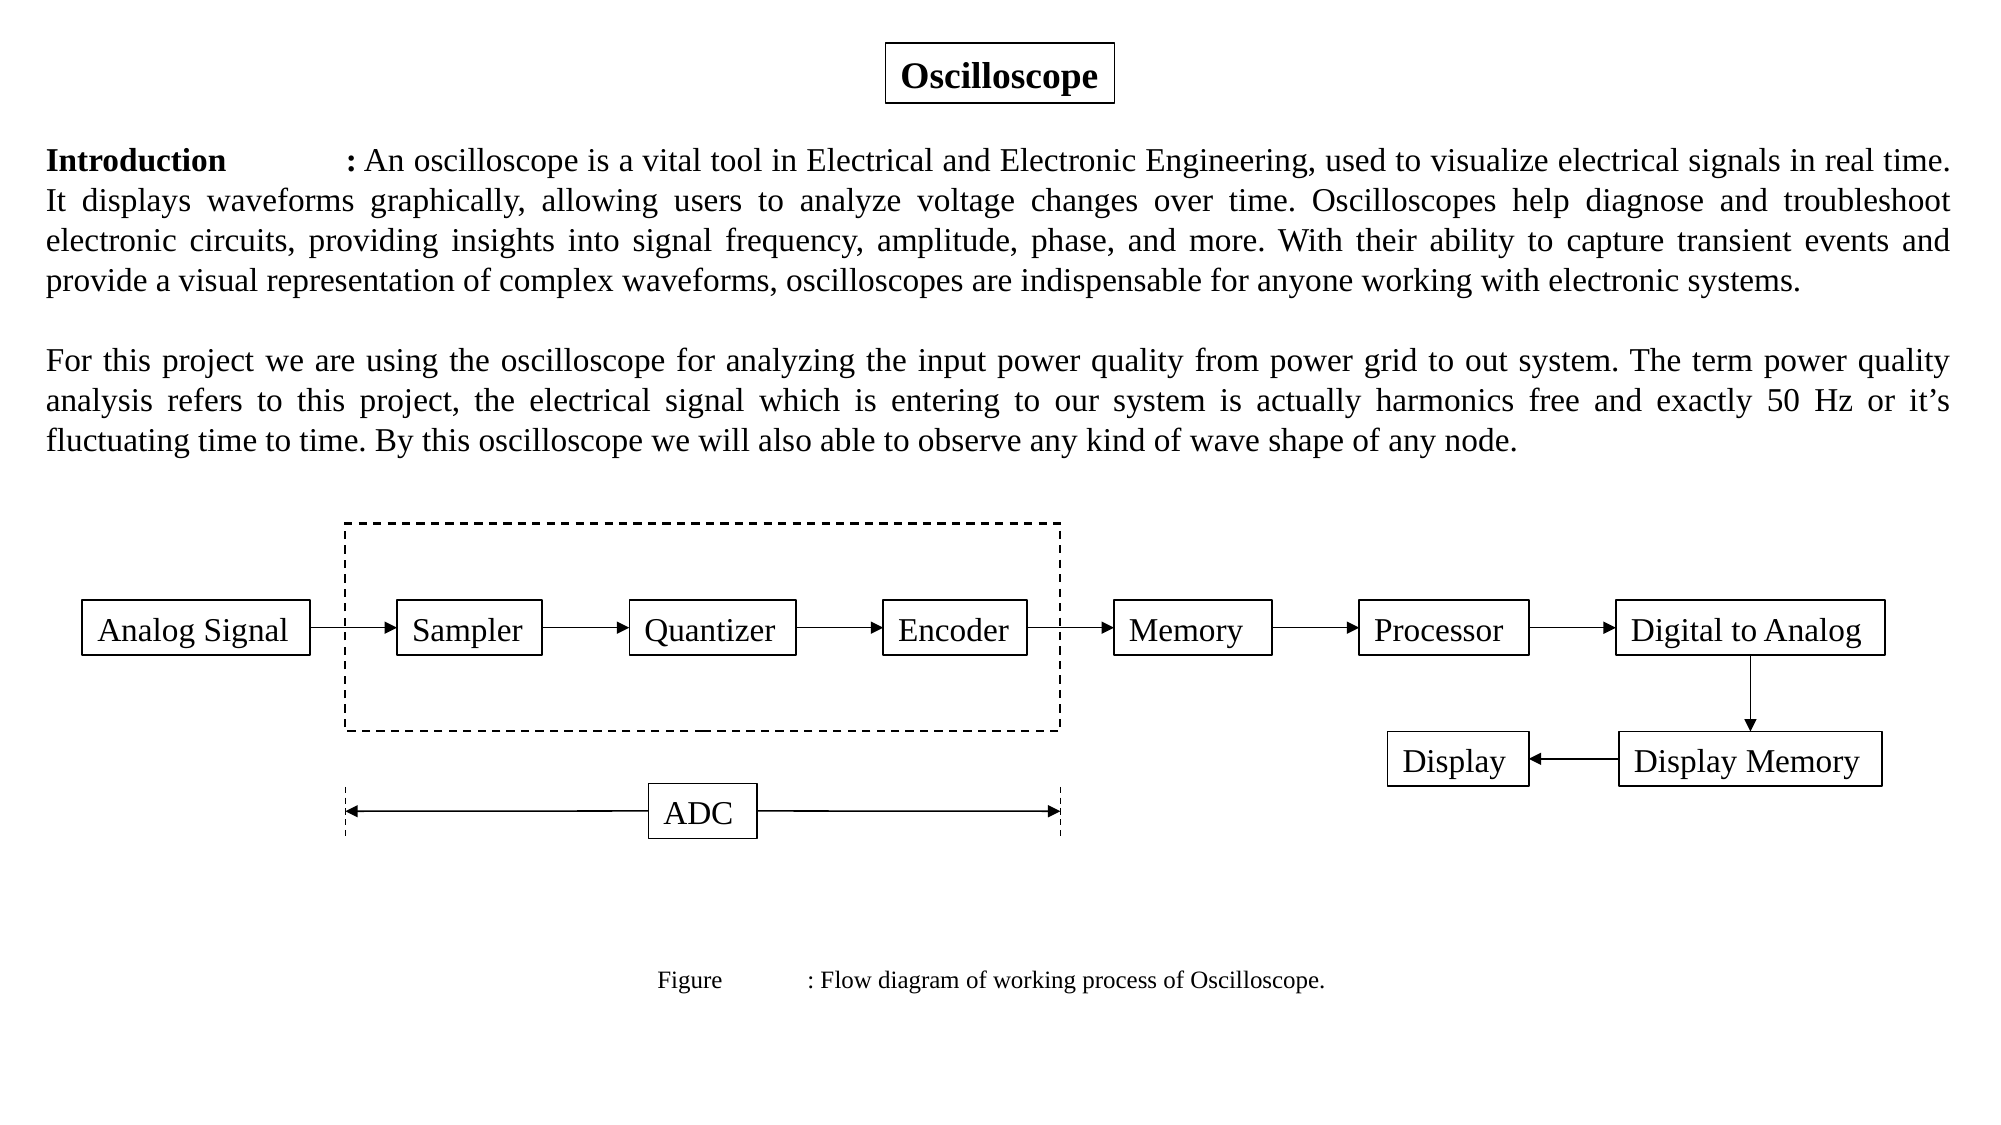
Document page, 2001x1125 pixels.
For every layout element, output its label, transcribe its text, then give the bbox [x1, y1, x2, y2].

text_box Introduction : An oscilloscope is a vital tool in Electrical and Electronic Engineering, used to visualize electrical signals in real time. It displays waveforms graphically, allowing users to analyze voltage changes over time. Oscilloscopes help diagnose and troubleshoot electronic circuits, providing insights into signal frequency, amplitude, phase, and more. With their ability to capture transient events and provide a visual representation of complex waveforms, oscilloscopes are indispensable for anyone working with electronic systems. For this project we are using the oscilloscope for analyzing the input power quality from power grid to out system. The term power quality analysis refers to this project, the electrical signal which is entering to our system is actually harmonics free and exactly 50 Hz or it’s fluctuating time to time. By this oscilloscope we will also able to observe any kind of wave shape of any node. [30, 130, 1970, 466]
text_box Processor [1359, 600, 1529, 656]
text_box [345, 523, 1061, 732]
text_box Memory [1113, 600, 1272, 656]
text_box Analog Signal [82, 600, 311, 656]
text_box ADC [648, 783, 758, 839]
text_box Figure : Flow diagram of working process of Oscilloscope. [642, 956, 1358, 1032]
text_box Oscilloscope [885, 43, 1115, 104]
text_box Display Memory [1618, 731, 1882, 787]
text_box Digital to Analog [1615, 600, 1886, 656]
text_box Display [1387, 731, 1529, 787]
